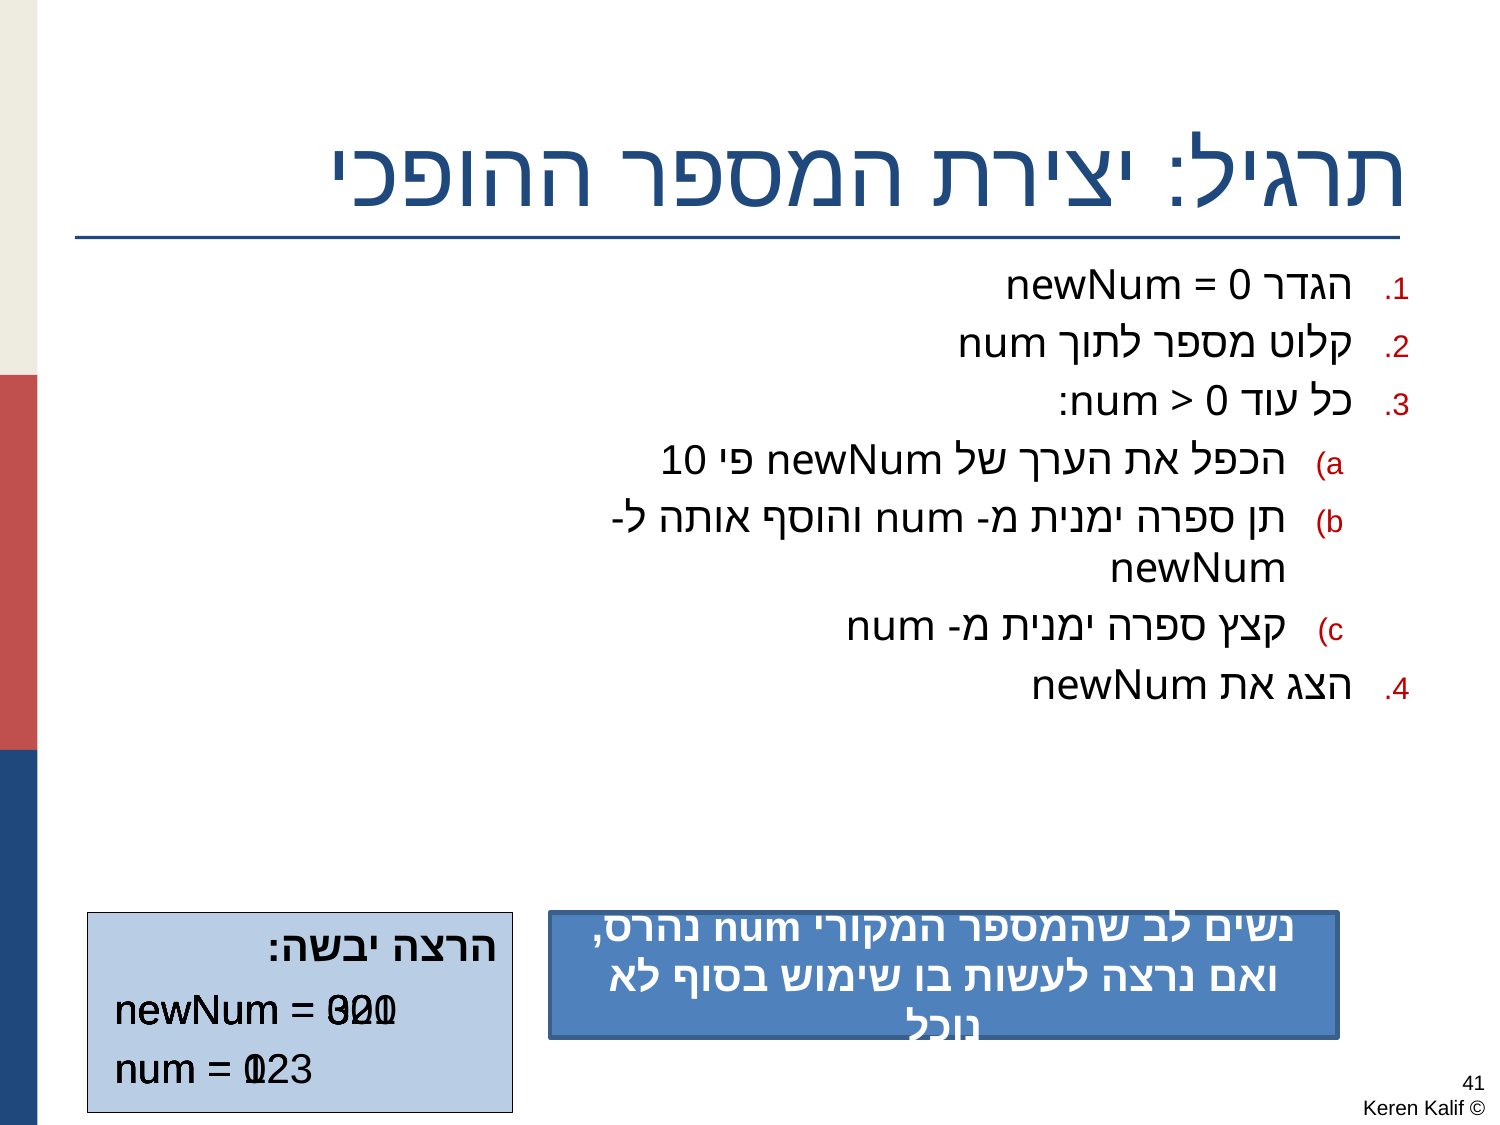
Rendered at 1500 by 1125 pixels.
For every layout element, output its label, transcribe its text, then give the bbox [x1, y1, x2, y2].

title תרגיל: יצירת המספר ההופכי [74, 45, 1426, 233]
list הגדר newNum = 0 קלוט מספר לתוך num כל עוד num > 0: הכפל את הערך של newNum פי 10 תן ספרה ימנית מ- num והוסף אותה ל- newNum קצץ ספרה ימנית מ- num הצג את newNum [412, 249, 1426, 826]
text_box נשים לב שהמספר המקורי num נהרס, ואם נרצה לעשות בו שימוש בסוף לא נוכל [548, 910, 1340, 1040]
text_box הרצה יבשה: [87, 912, 513, 1113]
text_box num = 0 [99, 1040, 375, 1100]
text_box newNum = 320 [99, 975, 475, 1040]
